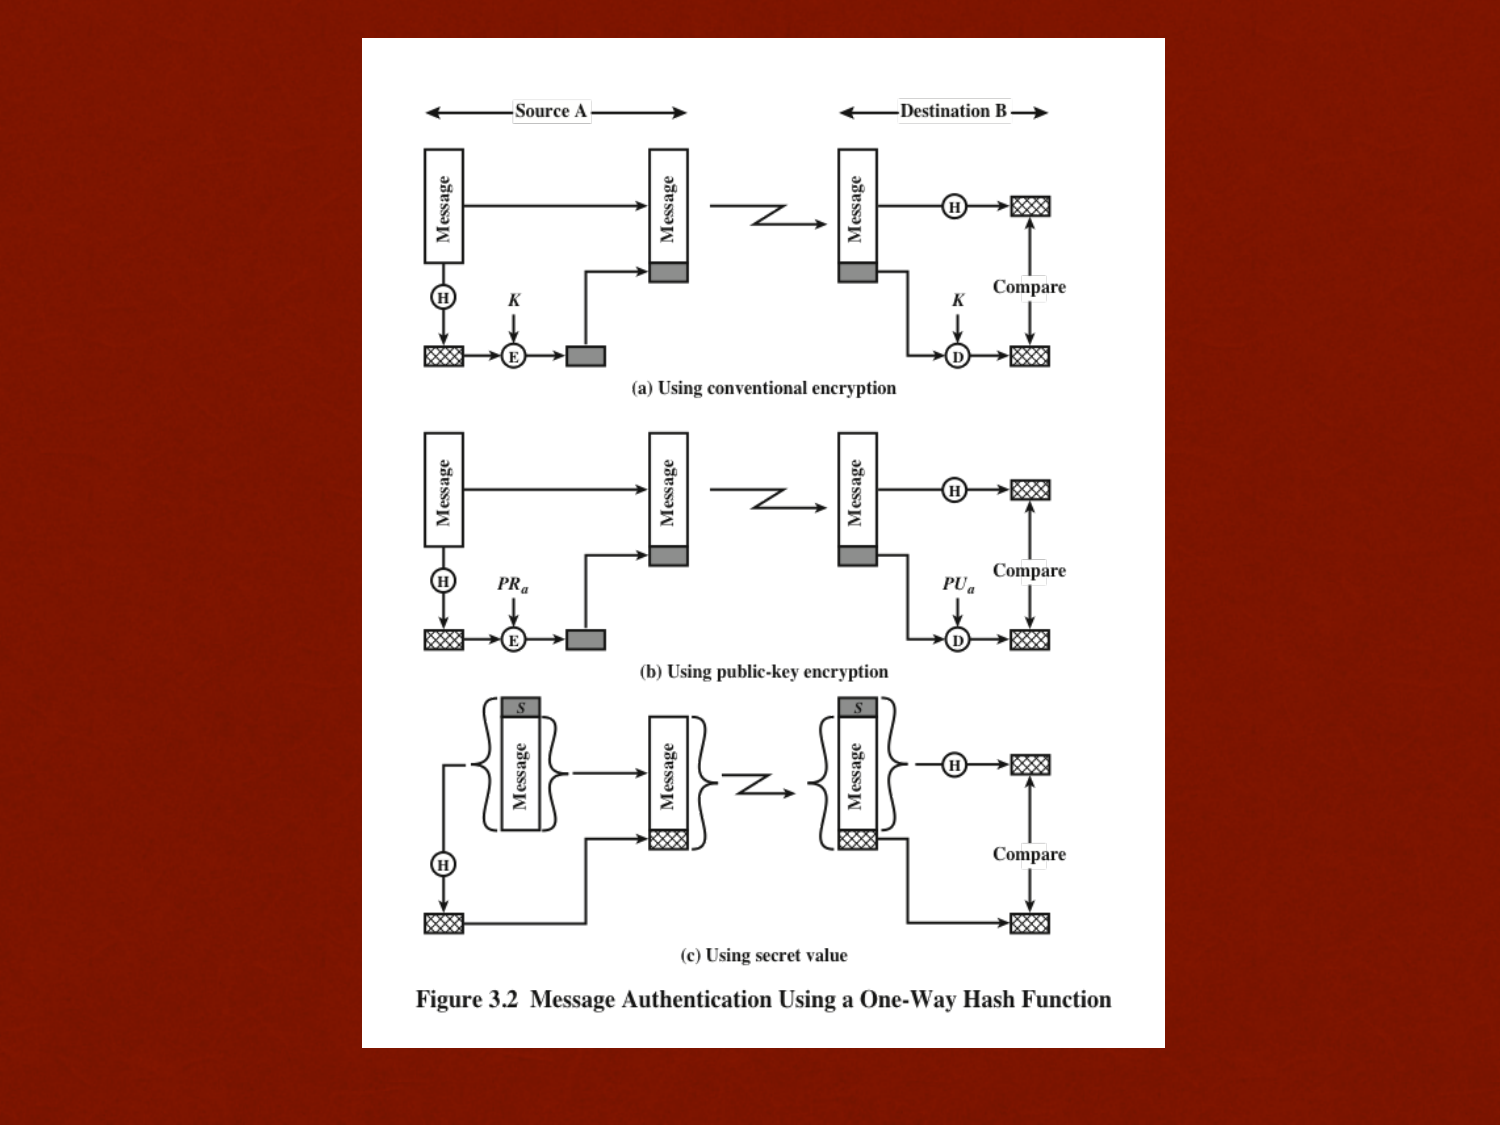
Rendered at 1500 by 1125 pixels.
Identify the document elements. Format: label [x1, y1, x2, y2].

picture [361, 36, 1166, 1049]
